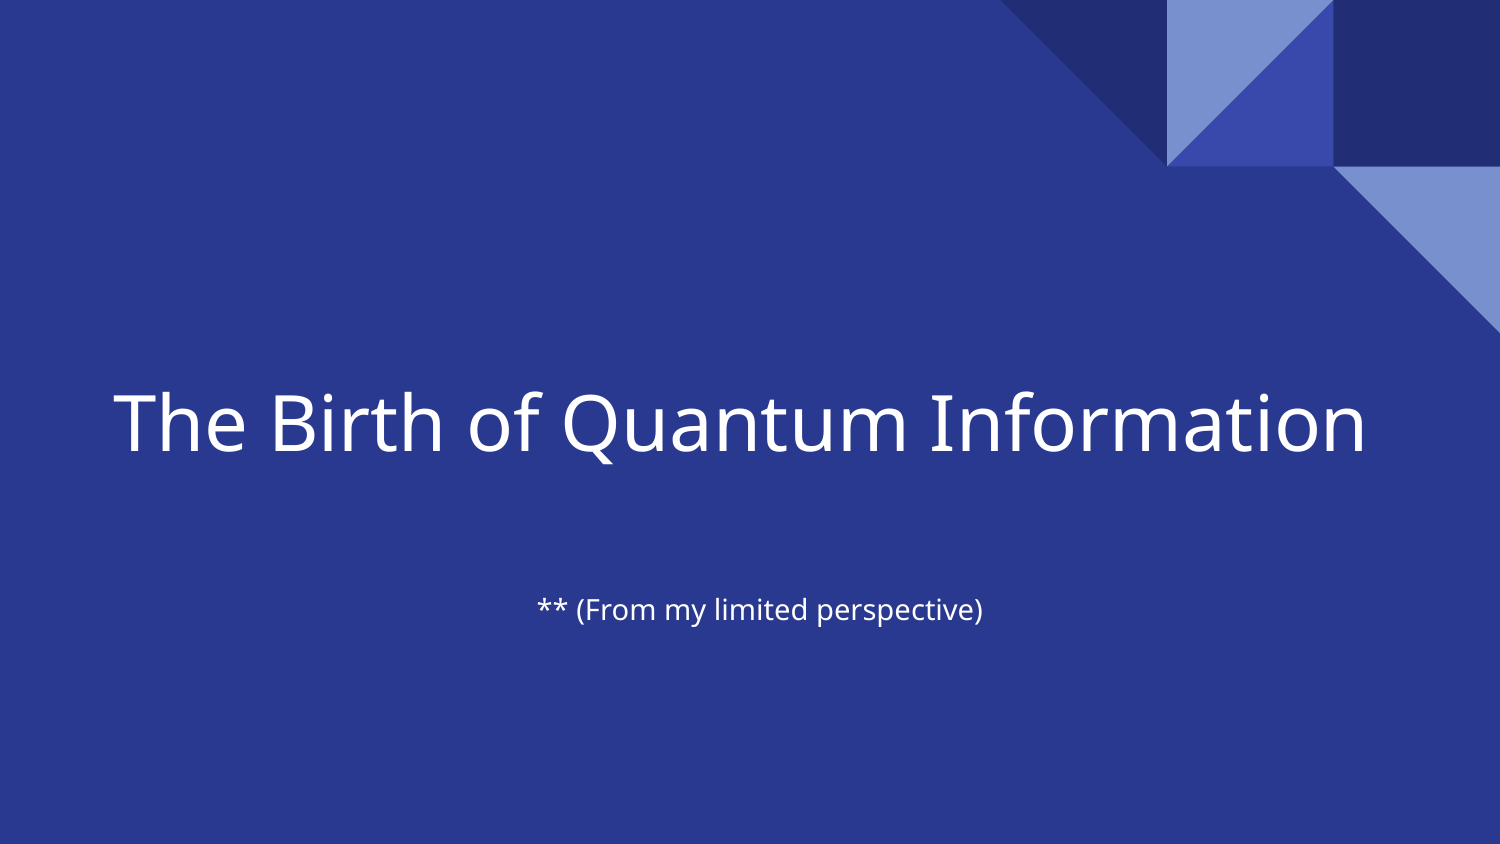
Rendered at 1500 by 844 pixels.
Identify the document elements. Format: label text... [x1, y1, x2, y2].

text_box ** (From my limited perspective) [521, 575, 1316, 641]
title The Birth of Quantum Information [98, 353, 1447, 491]
